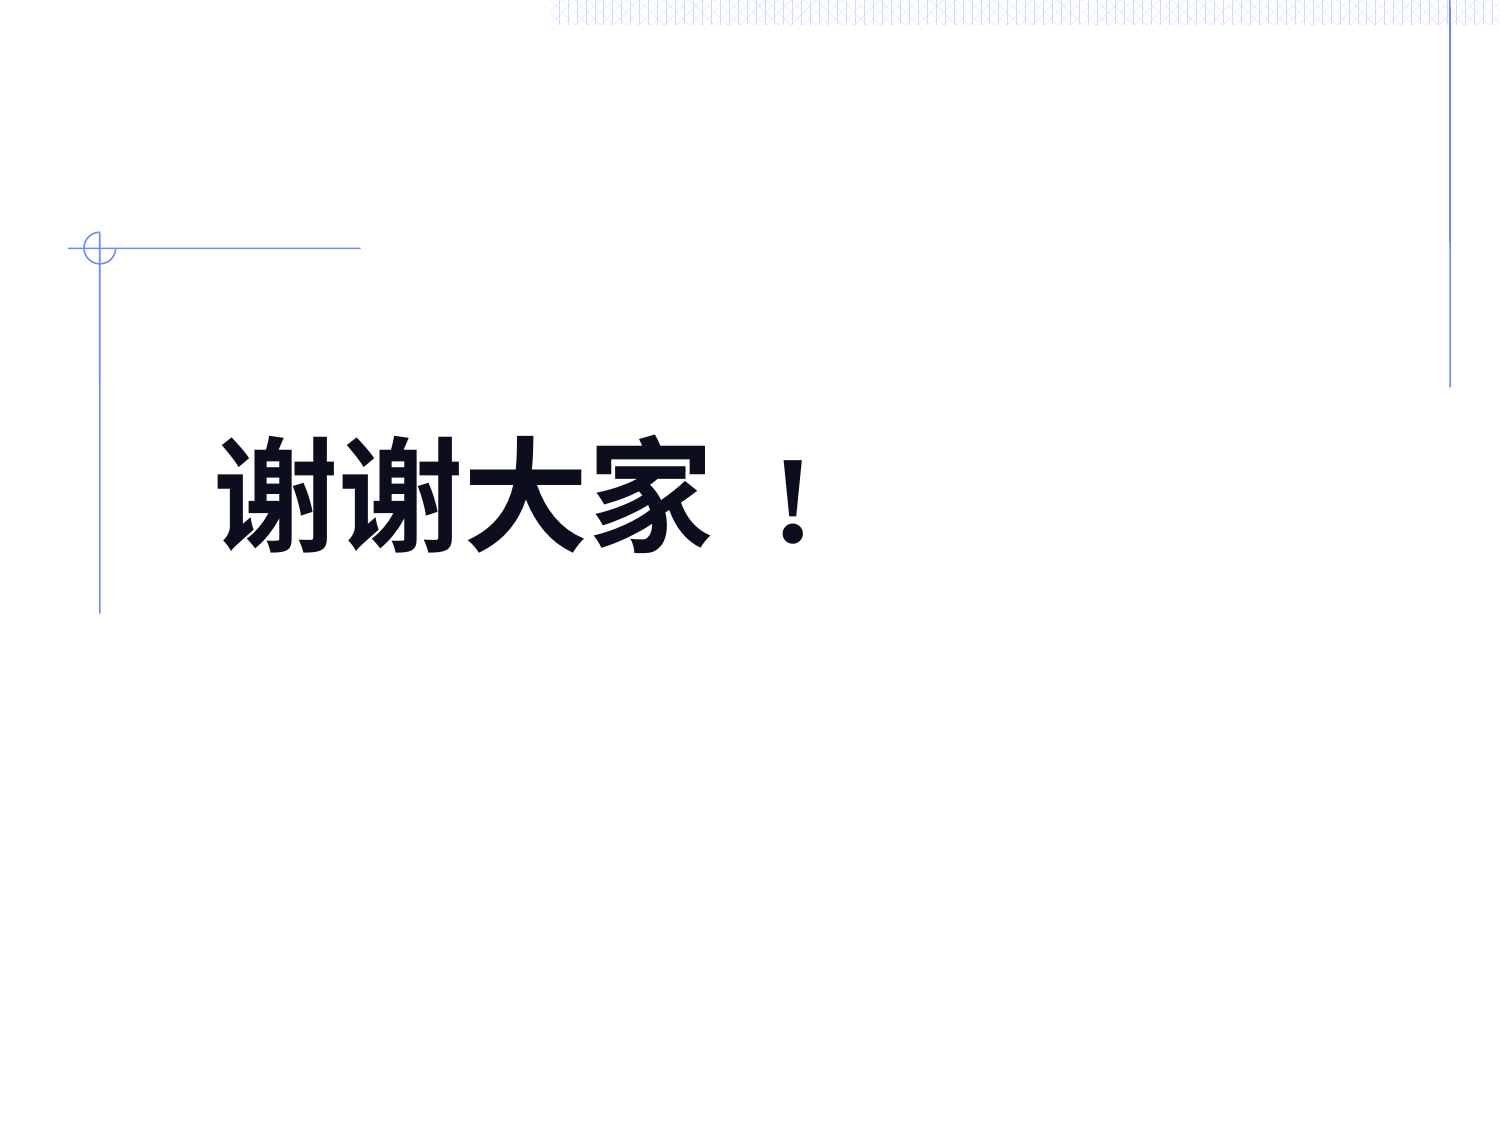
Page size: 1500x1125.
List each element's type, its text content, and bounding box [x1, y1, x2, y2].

text_box 谢谢大家 ! [199, 410, 829, 575]
